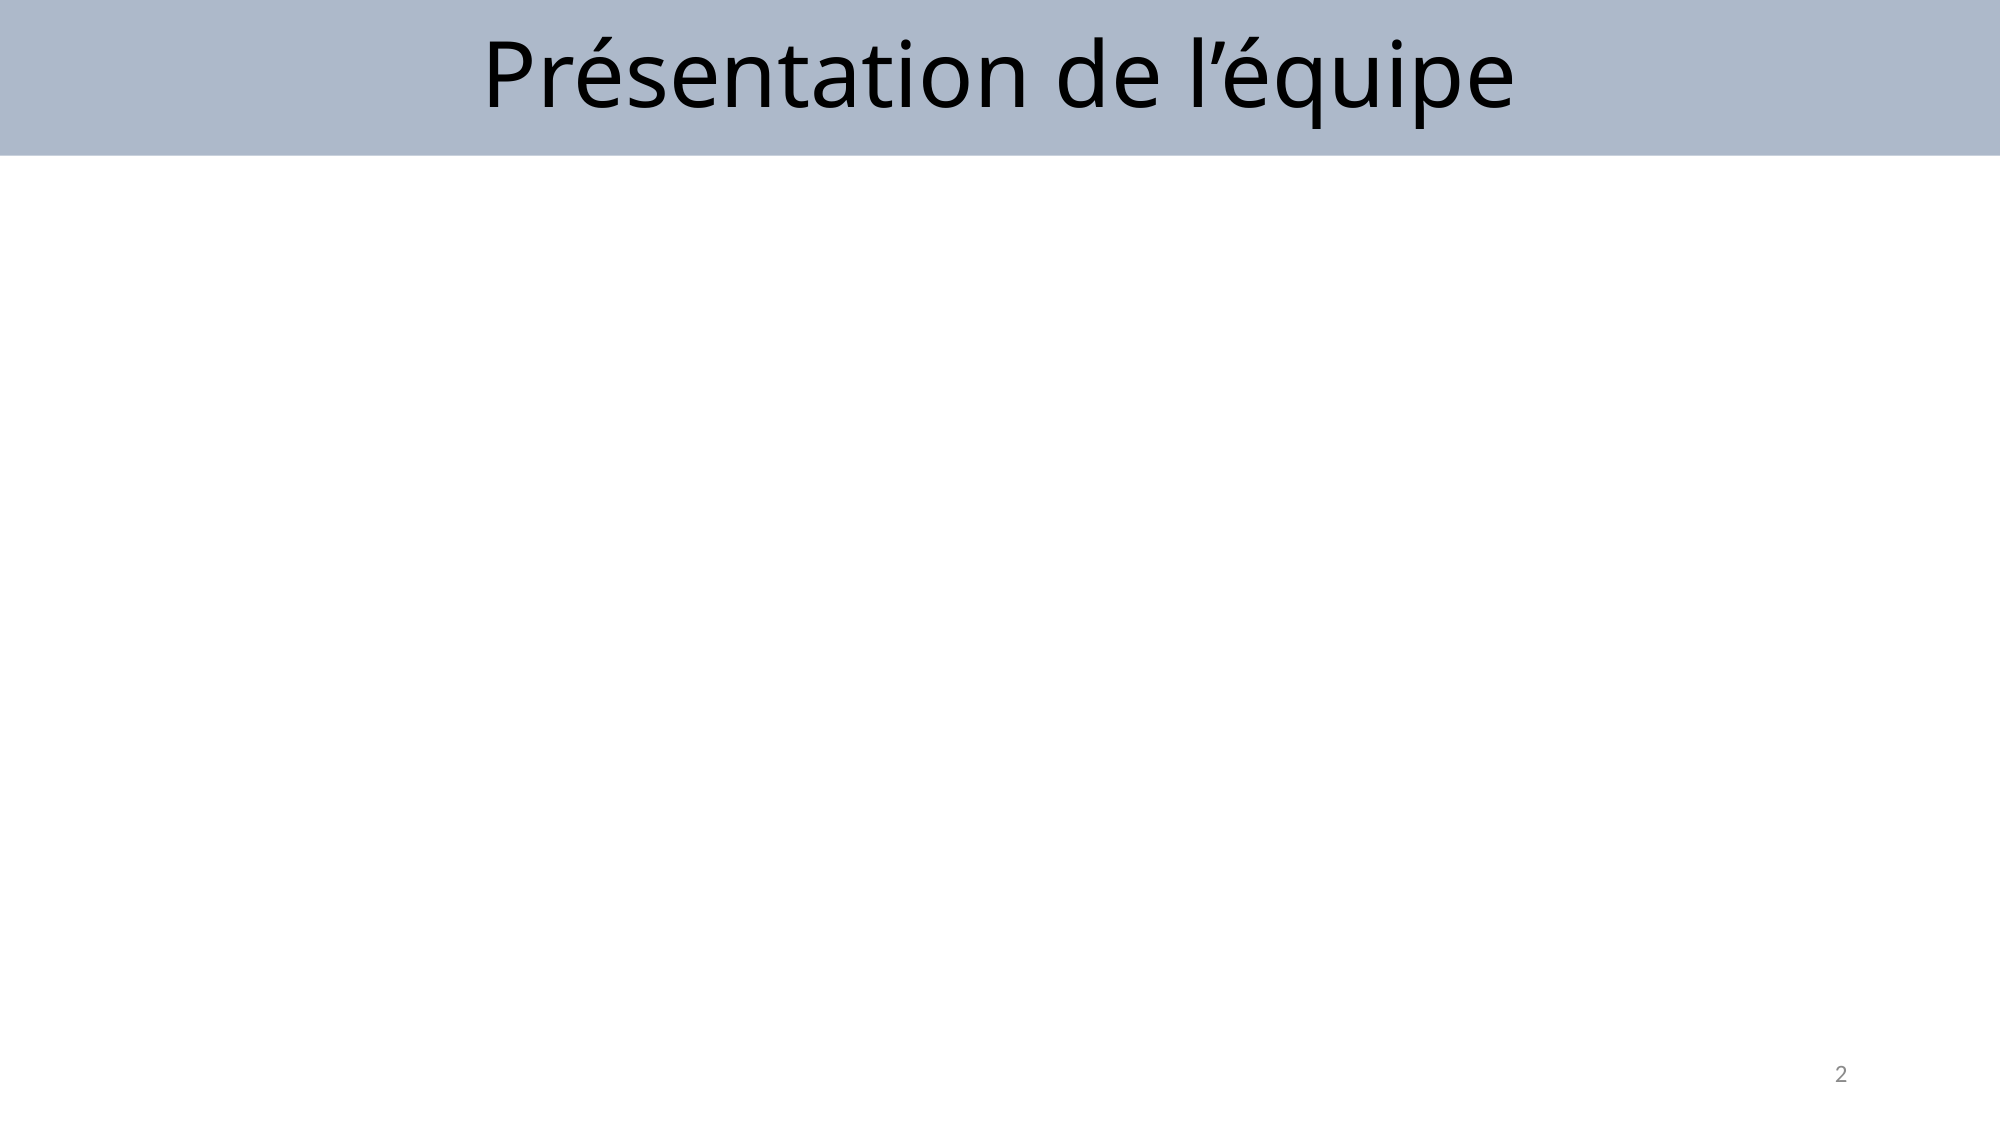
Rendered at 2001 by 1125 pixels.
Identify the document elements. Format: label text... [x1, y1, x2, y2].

slide_number 2 [1412, 1042, 1863, 1103]
text_box Présentation de l’équipe [0, 0, 2000, 156]
